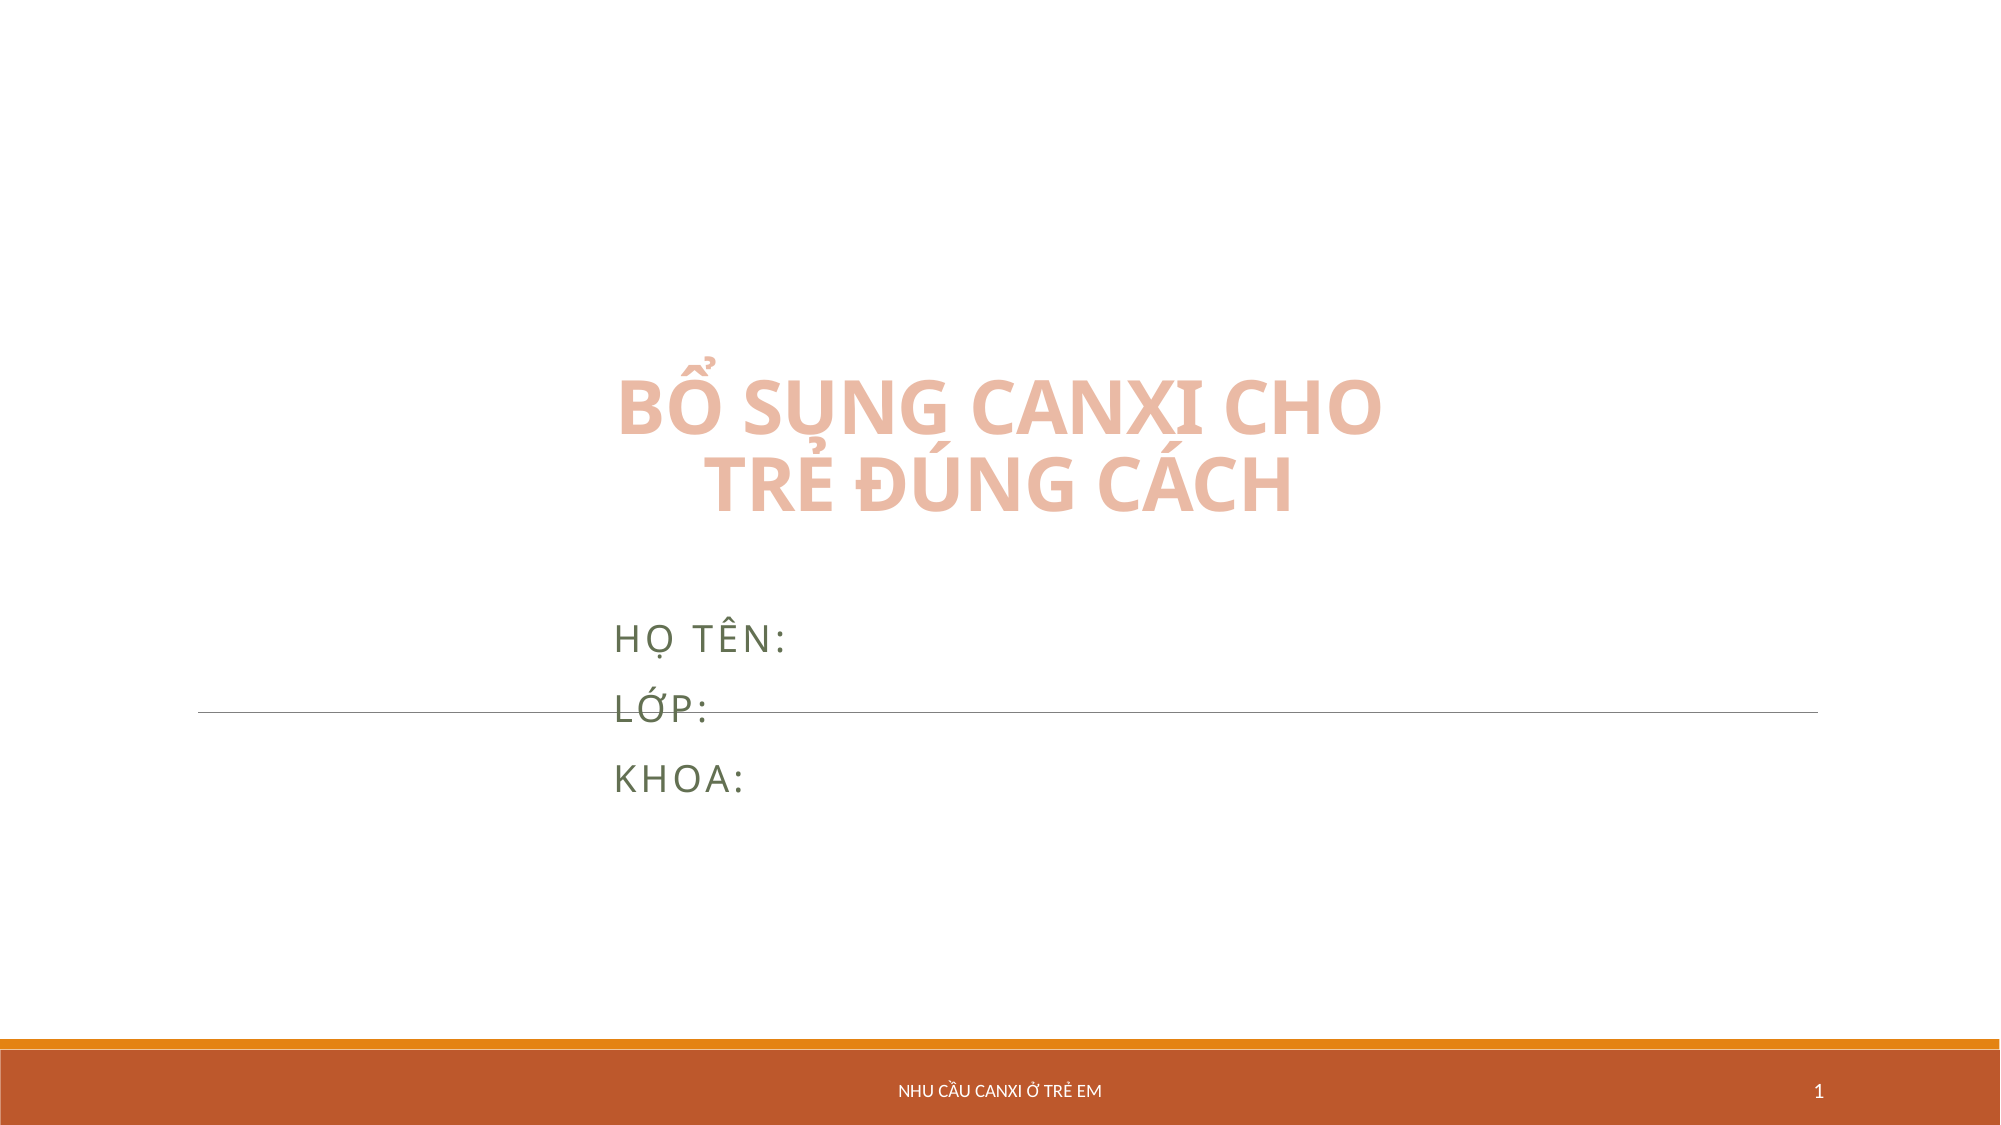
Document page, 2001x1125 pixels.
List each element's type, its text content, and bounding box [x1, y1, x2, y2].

title BỔ SUNG CANXI CHO TRẺ ĐÚNG CÁCH [537, 293, 1463, 534]
subtitle Họ tên: Lớp: Khoa: [598, 612, 1438, 869]
footer Nhu cầu Canxi ở trẻ em [604, 1059, 1396, 1120]
slide_number 1 [1624, 1059, 1840, 1120]
